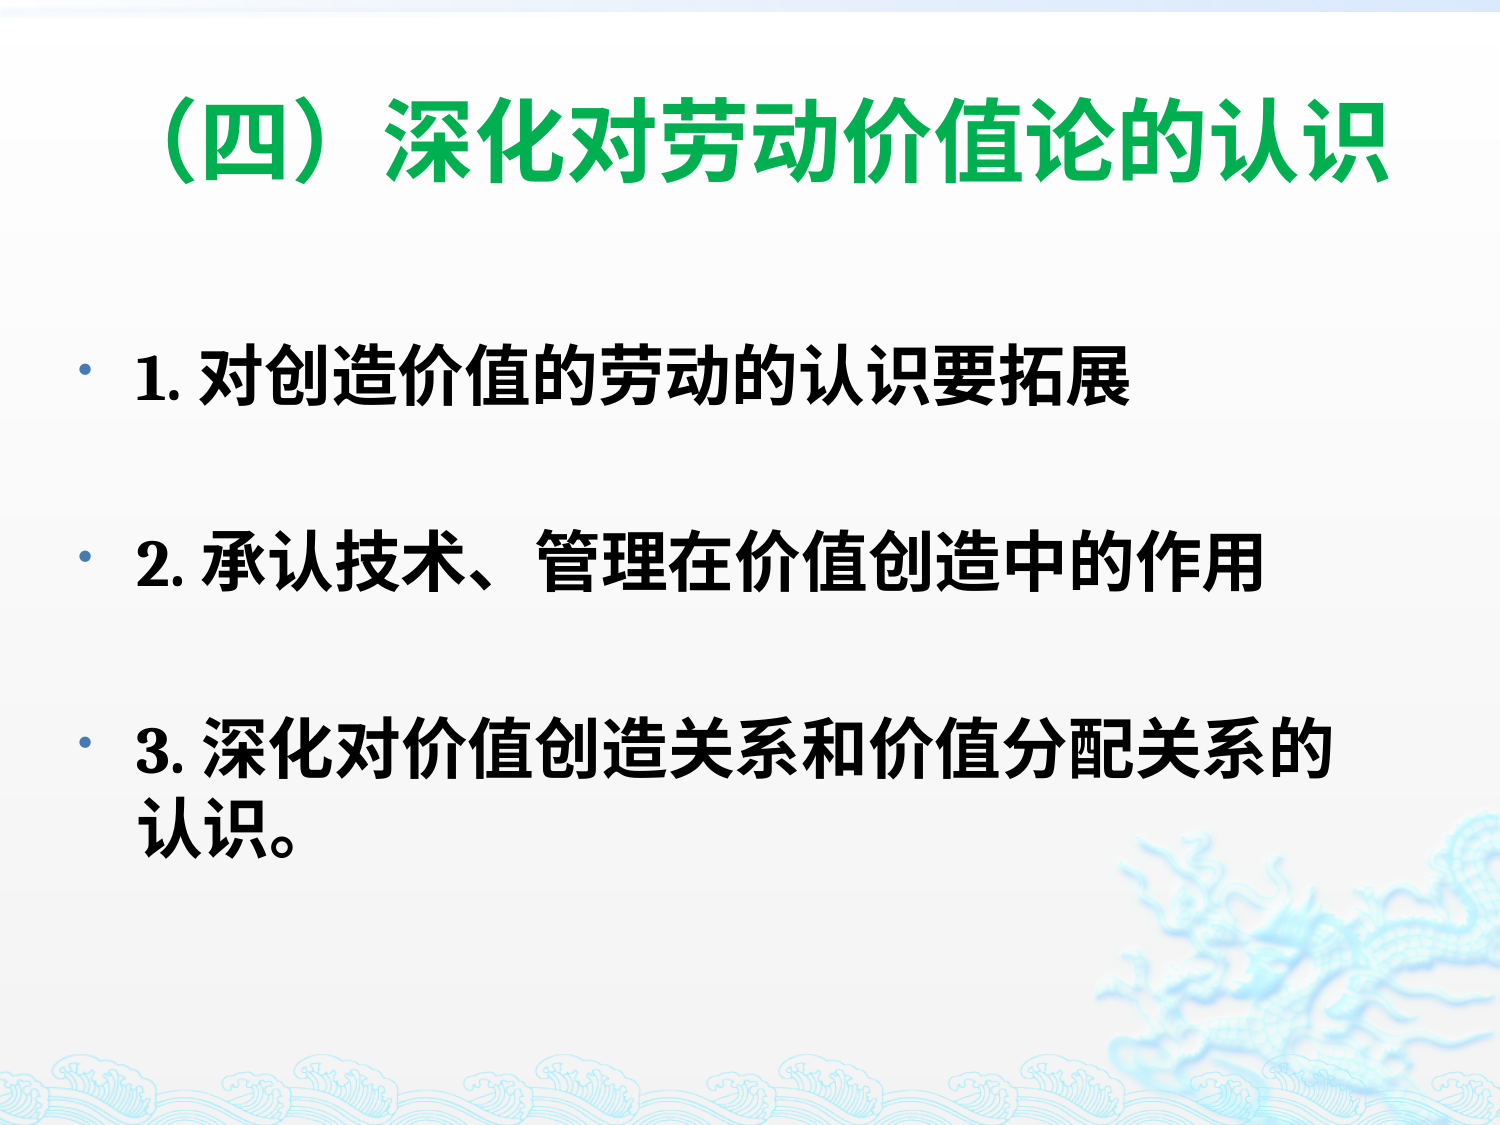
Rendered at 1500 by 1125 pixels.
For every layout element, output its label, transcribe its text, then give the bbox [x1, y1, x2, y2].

list 1.对创造价值的劳动的认识要拓展 2.承认技术、管理在价值创造中的作用 3.深化对价值创造关系和价值分配关系的认识。 [64, 326, 1415, 1069]
title （四）深化对劳动价值论的认识 [75, 45, 1425, 233]
